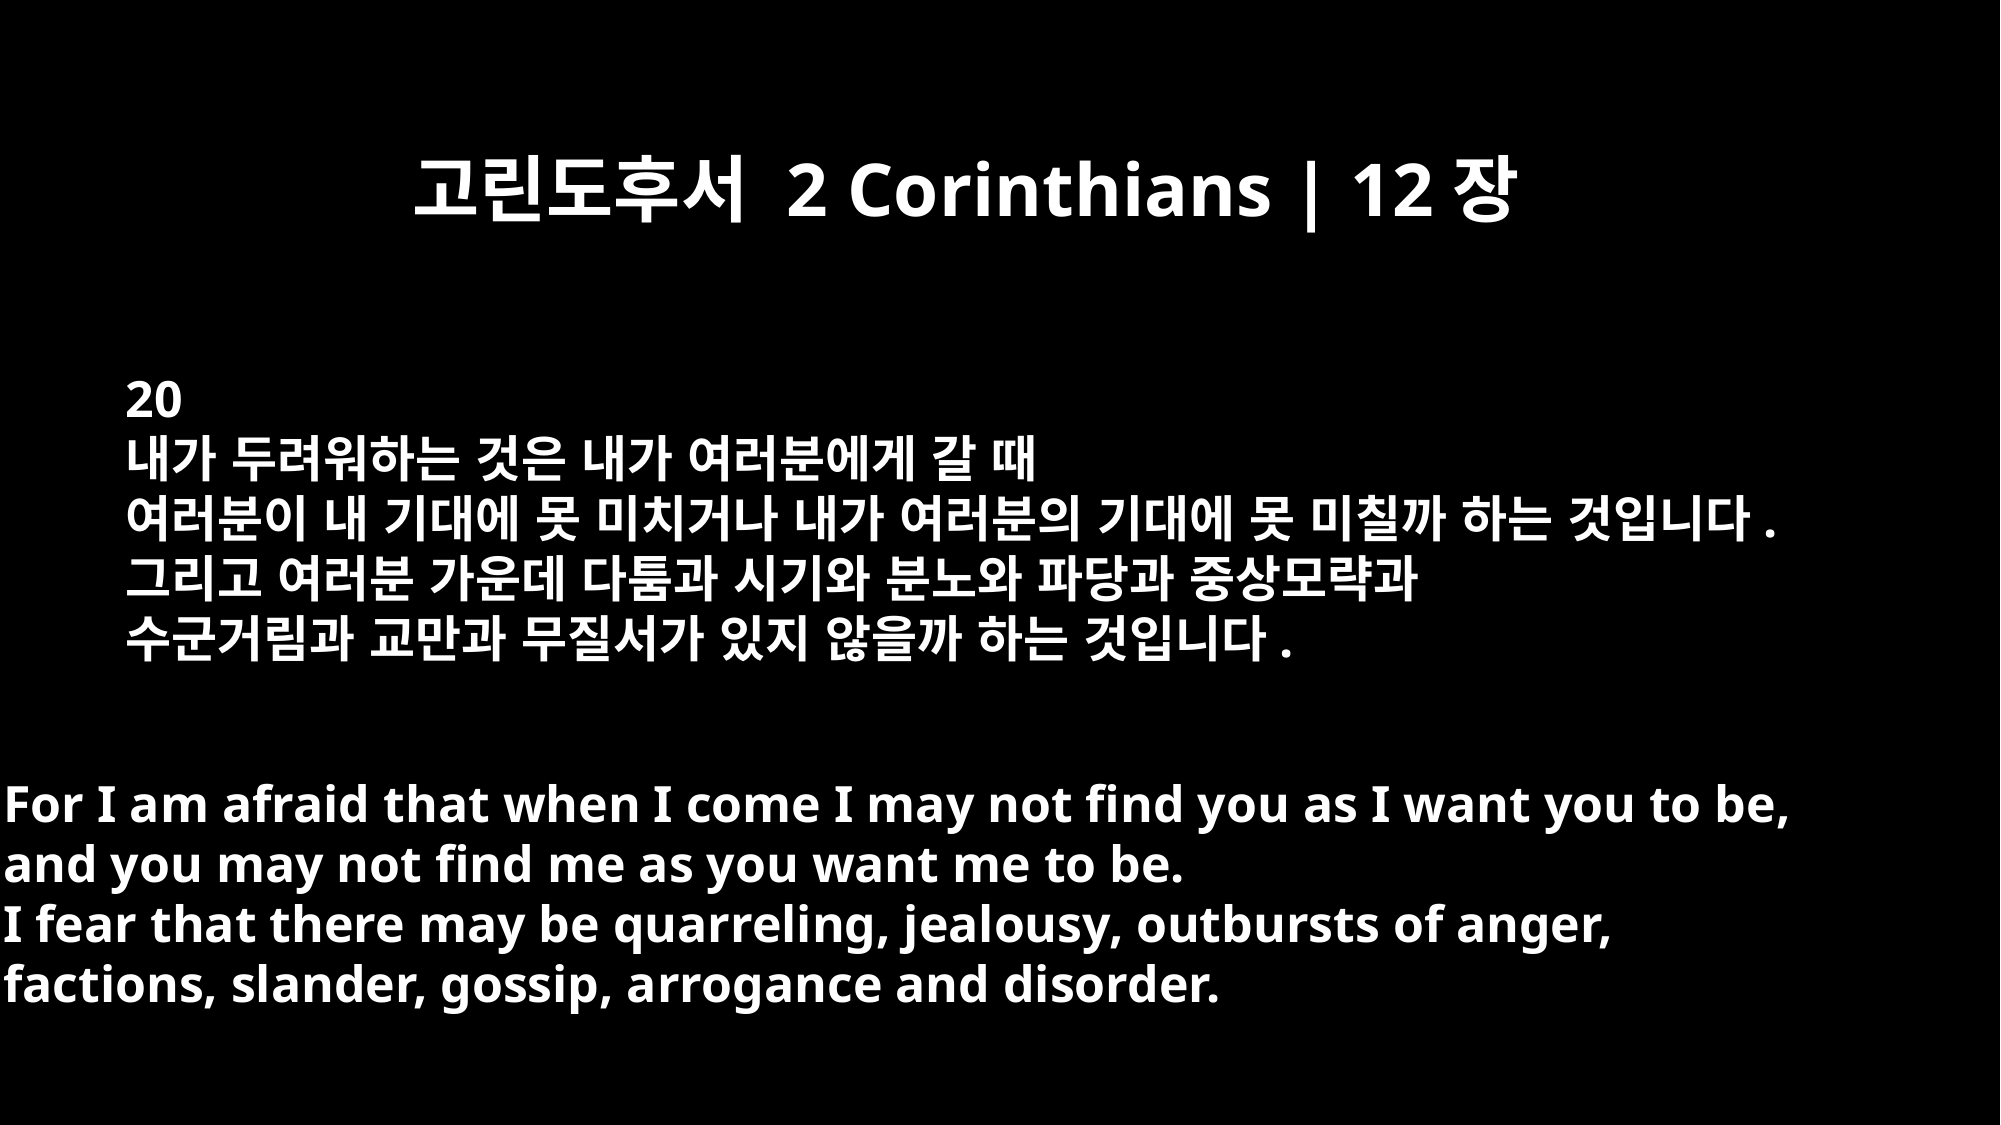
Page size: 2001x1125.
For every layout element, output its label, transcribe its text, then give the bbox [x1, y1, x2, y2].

text_box 고린도후서 2 Corinthians | 12장 [397, 136, 1535, 239]
text_box For I am afraid that when I come I may not find you as I want you to be, and you may not find me as you want me to be. I fear that there may be quarreling, jealousy, outbursts of anger, factions, slander, gossip, arrogance and disorder. [0, 764, 1820, 1020]
text_box 20 내가 두려워하는 것은 내가 여러분에게 갈 때 여러분이 내 기대에 못 미치거나 내가 여러분의 기대에 못 미칠까 하는 것입니다. 그리고 여러분 가운데 다툼과 시기와 분노와 파당과 중상모략과 수군거림과 교만과 무질서가 있지 않을까 하는 것입니다. [110, 359, 1806, 675]
